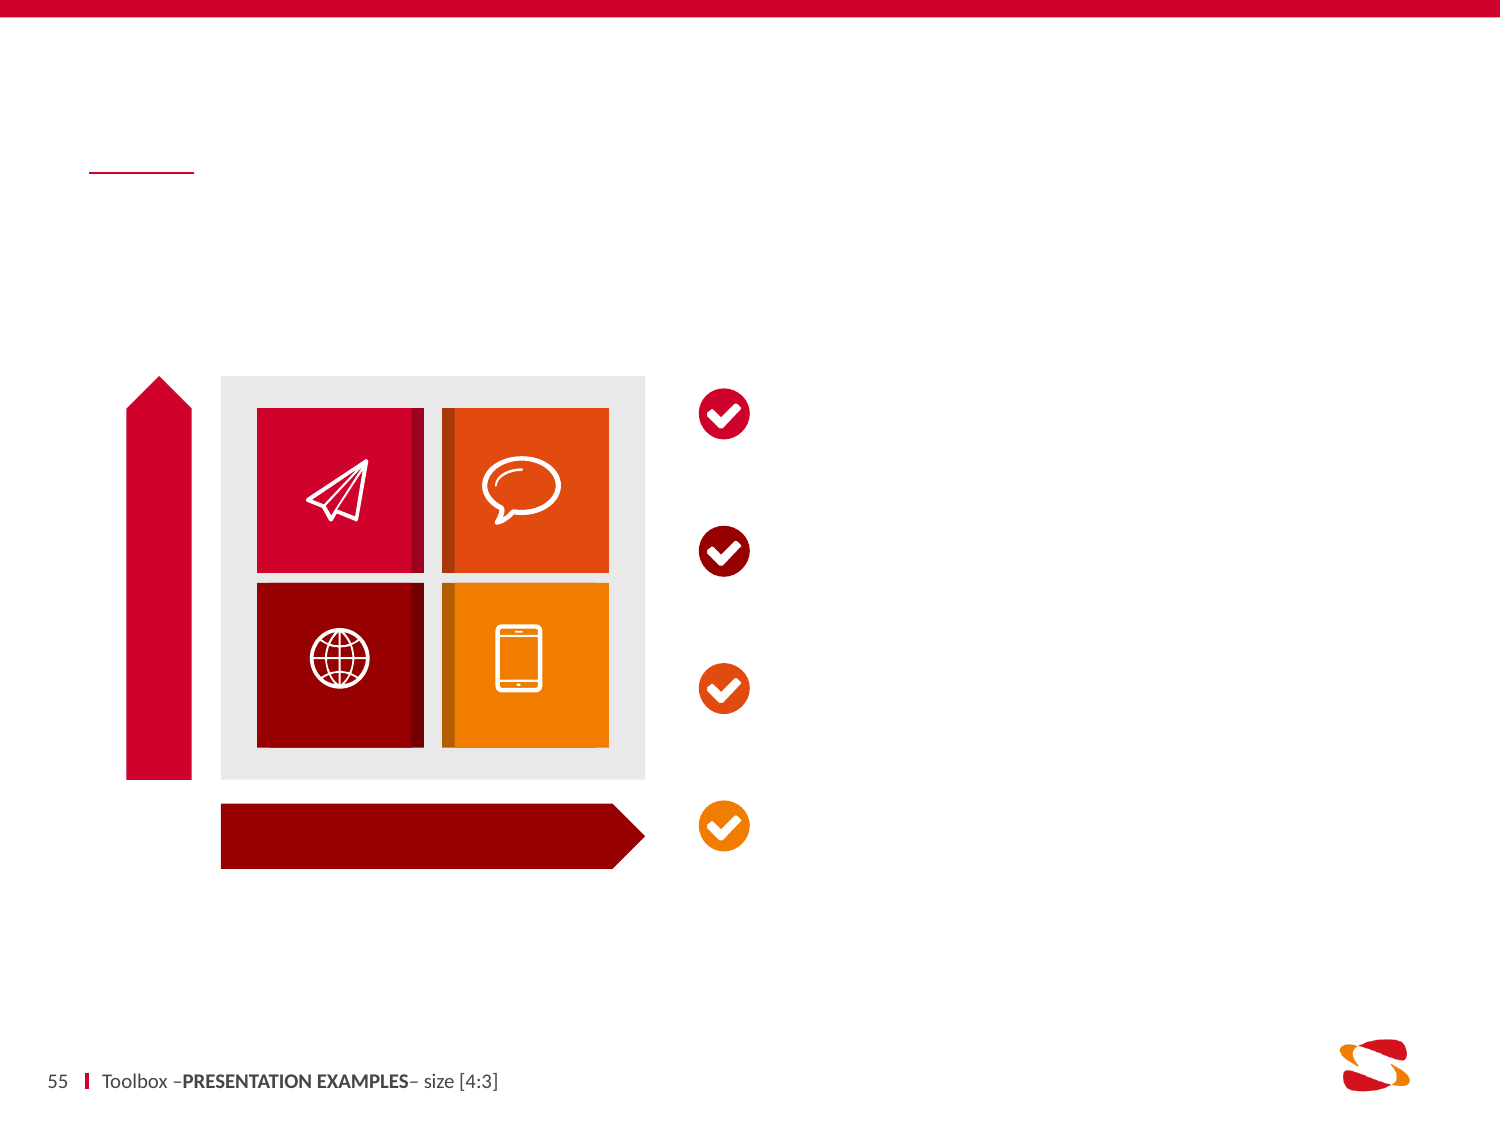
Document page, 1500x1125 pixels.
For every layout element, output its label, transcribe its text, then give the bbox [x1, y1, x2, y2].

text_box [305, 459, 369, 522]
text_box [495, 624, 543, 693]
footer Toolbox –PRESENTATION EXAMPLES– size [4:3] [87, 1066, 833, 1094]
text_box [309, 628, 370, 689]
slide_number 55 [20, 1066, 69, 1094]
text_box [481, 455, 562, 525]
picture [1328, 1031, 1421, 1099]
